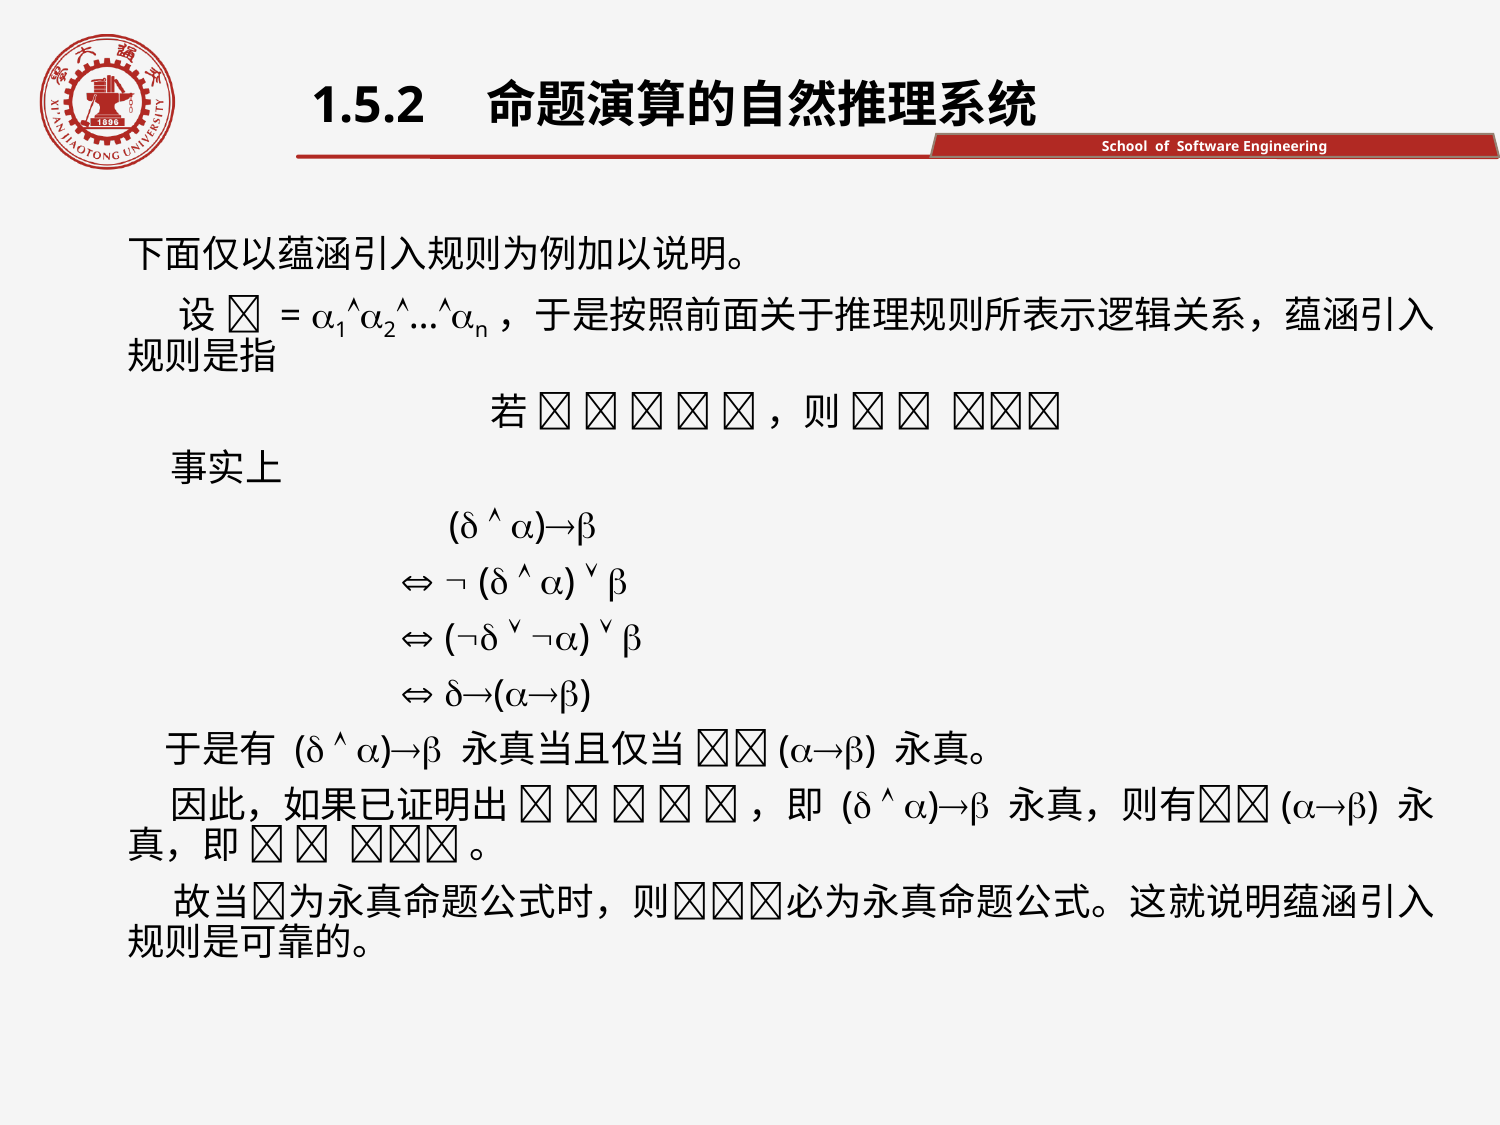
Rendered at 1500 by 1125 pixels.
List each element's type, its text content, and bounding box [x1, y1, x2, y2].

list 1.5.2 命题演算的自然推理系统 [296, 72, 1093, 157]
picture [39, 34, 185, 175]
list 下面仅以蕴涵引入规则为例加以说明。 设  = 12…n，于是按照前面关于推理规则所表示逻辑关系，蕴涵引入规则是指 若      ，则    事实上 (  )   (  )    (  )    () 于是有 (  ) 永真当且仅当 () 永真。 因此，如果已证明出      ，即 (  ) 永真，则有() 永真，即    。 故当为永真命题公式时，则必为永真命题公式。这就说明蕴涵引入规则是可靠的。 [112, 227, 1450, 1010]
